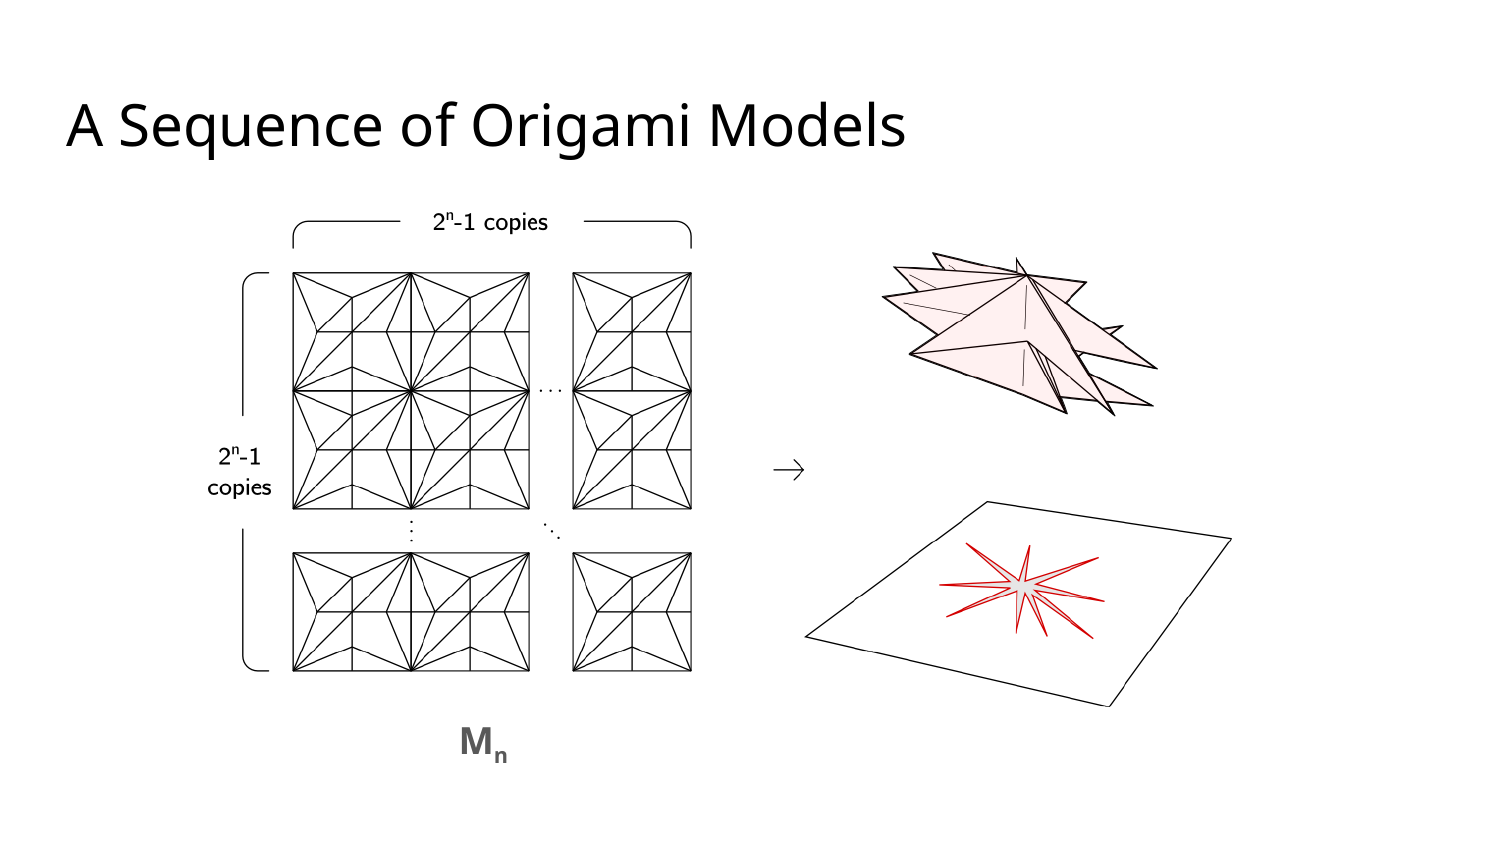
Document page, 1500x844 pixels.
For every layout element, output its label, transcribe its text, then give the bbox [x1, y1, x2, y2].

list Mn [314, 716, 653, 799]
title A Sequence of Origami Models [51, 72, 1449, 167]
picture [208, 211, 1232, 707]
